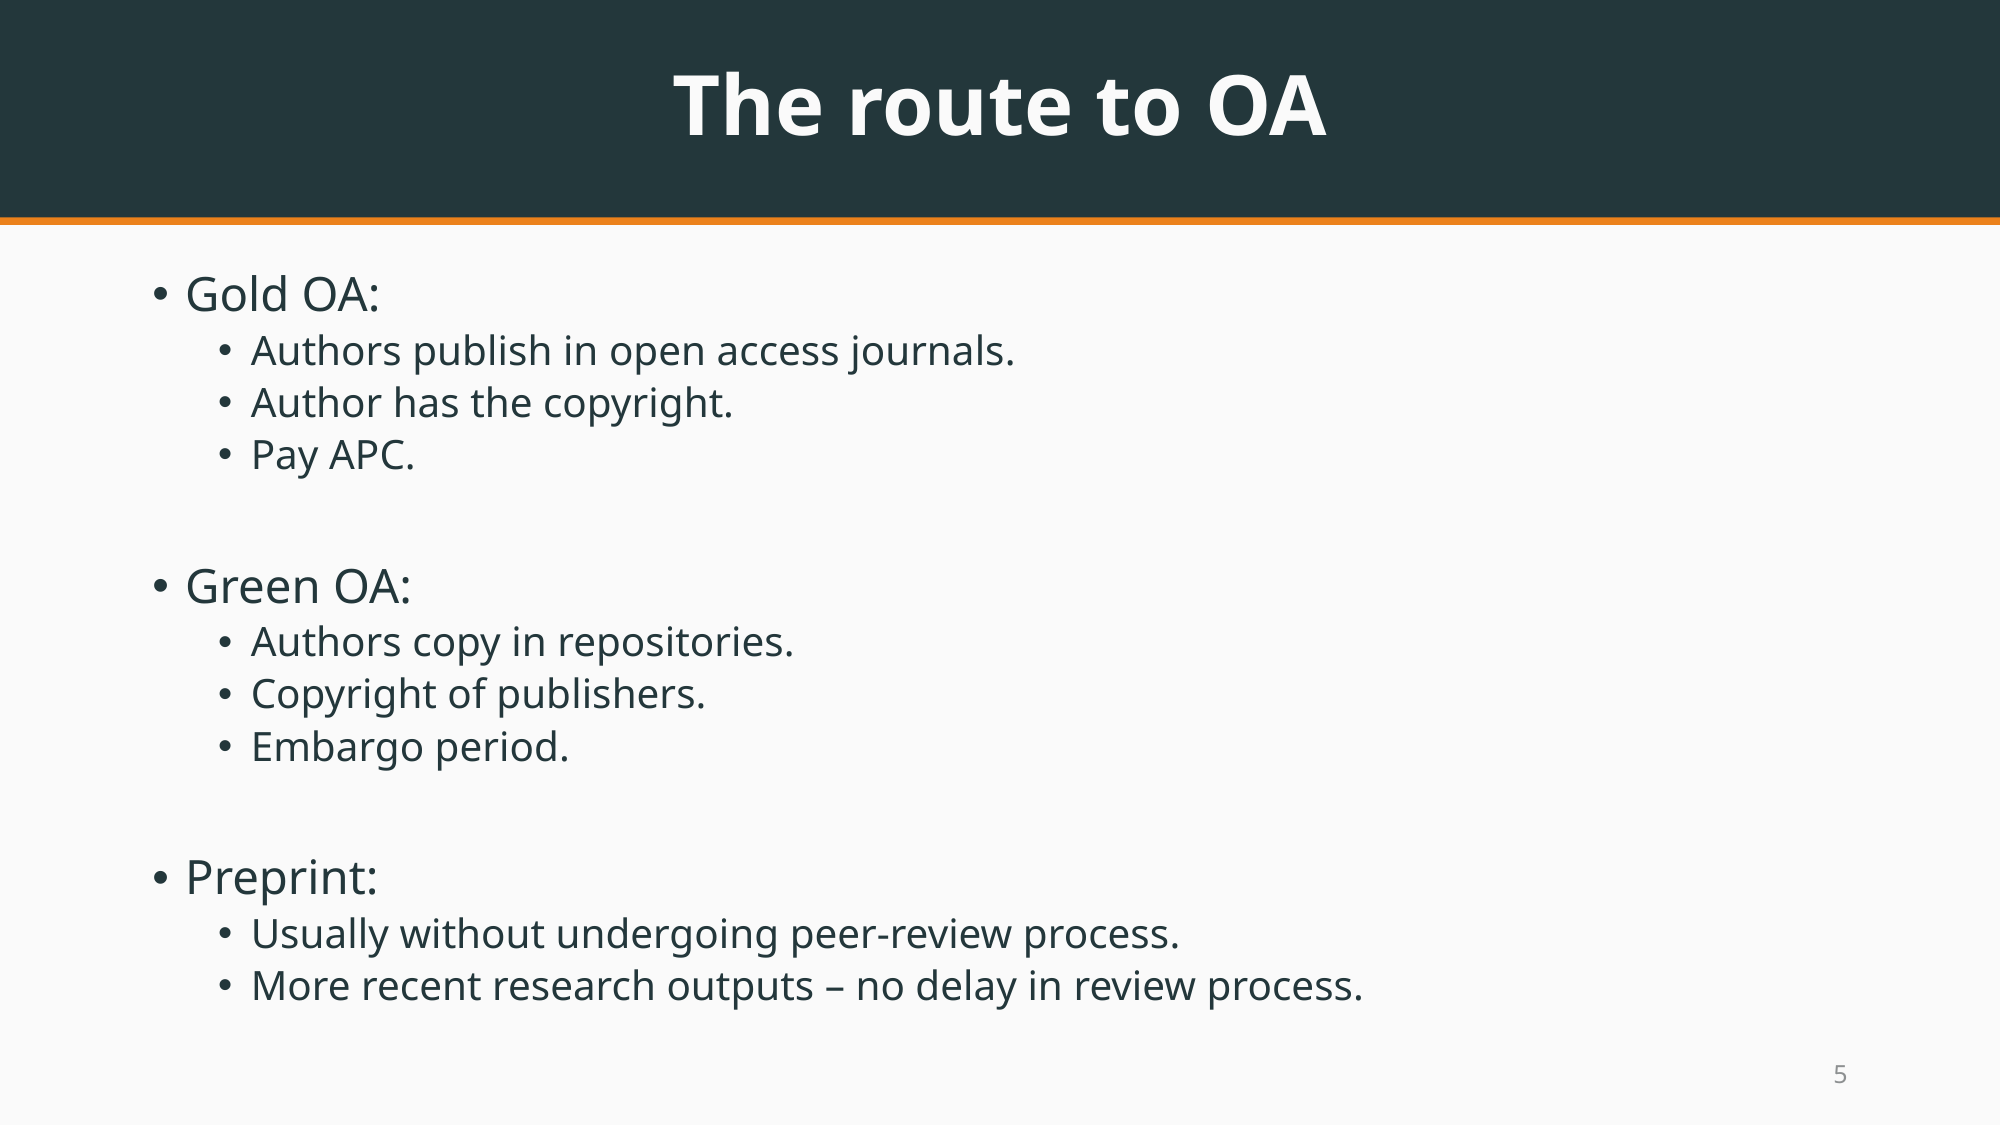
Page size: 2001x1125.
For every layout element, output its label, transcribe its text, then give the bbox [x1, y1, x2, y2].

list Gold OA: Authors publish in open access journals. Author has the copyright. Pay APC. Green OA: Authors copy in repositories. Copyright of publishers. Embargo period. Preprint: Usually without undergoing peer-review process. More recent research outputs – no delay in review process. [137, 263, 1863, 1021]
slide_number 4 [1412, 1045, 1863, 1106]
title The route to OA [137, 0, 1863, 218]
